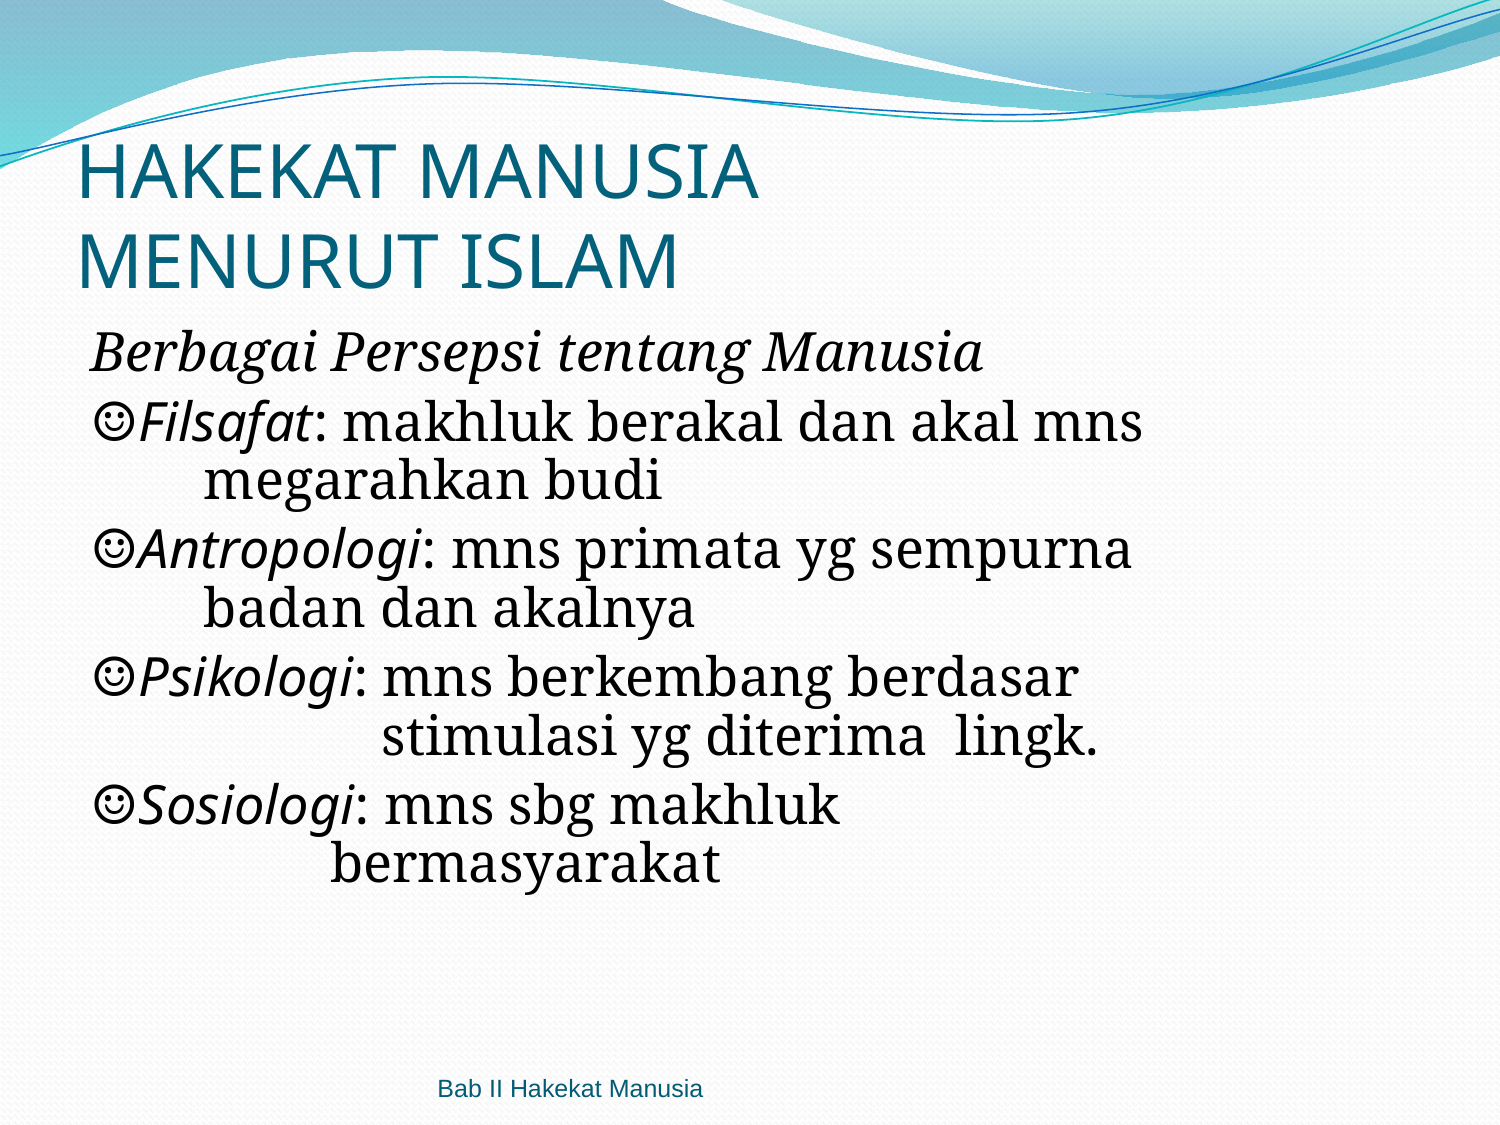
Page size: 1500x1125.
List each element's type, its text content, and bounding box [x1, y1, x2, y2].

title HAKEKAT MANUSIA MENURUT ISLAM [74, 115, 1426, 304]
list Berbagai Persepsi tentang Manusia ☺Filsafat: makhluk berakal dan akal mns megarahkan budi ☺Antropologi: mns primata yg sempurna badan dan akalnya ☺Psikologi: mns berkembang berdasar stimulasi yg diterima lingk. ☺Sosiologi: mns sbg makhluk bermasyarakat [74, 317, 1426, 1038]
footer Bab II Hakekat Manusia [437, 1042, 988, 1103]
